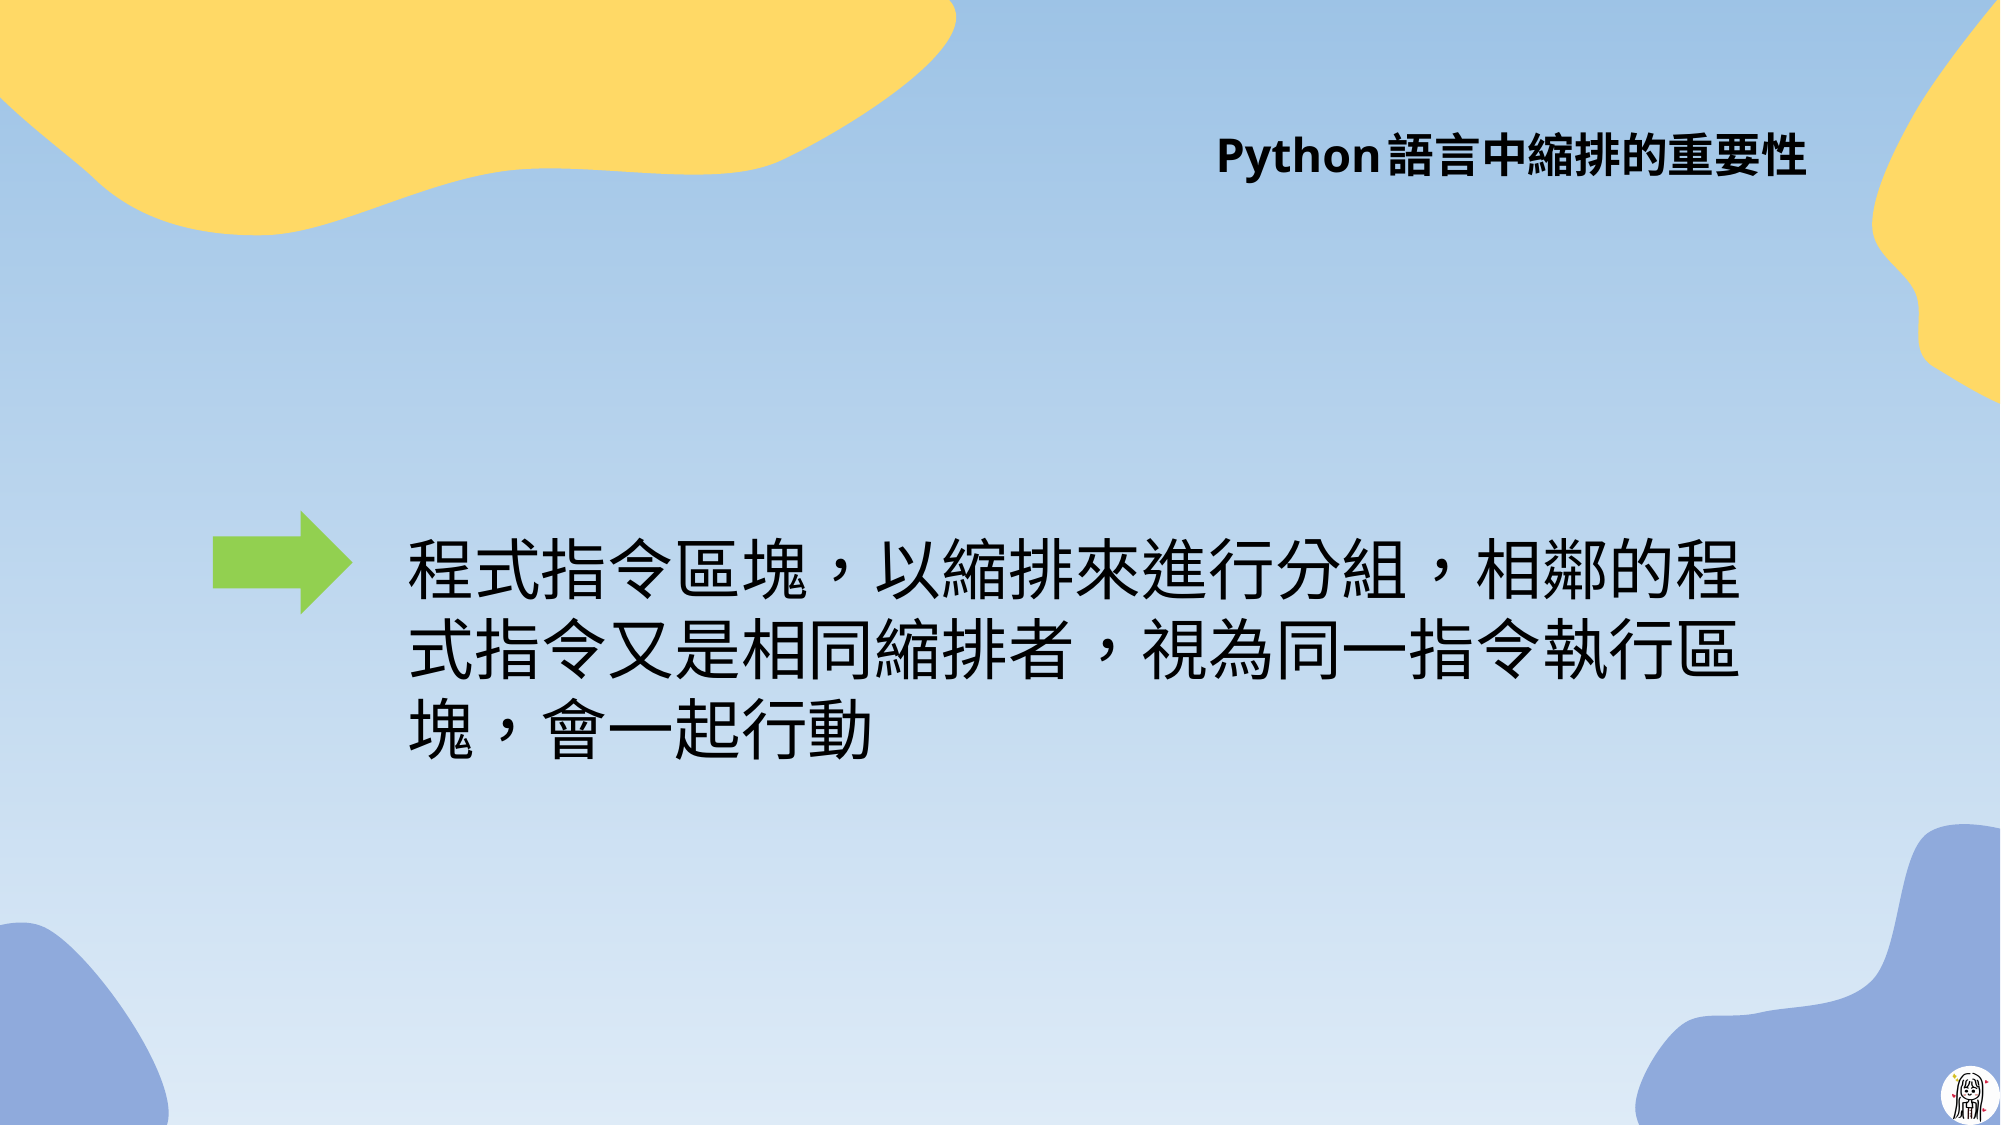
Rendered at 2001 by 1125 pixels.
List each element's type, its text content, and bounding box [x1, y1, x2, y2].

text_box [212, 509, 354, 616]
picture [1940, 1065, 2000, 1125]
text_box 程式指令區塊，以縮排來進行分組，相鄰的程式指令又是相同縮排者，視為同一指令執行區塊，會一起行動 [392, 520, 1807, 775]
title Python語言中縮排的重要性 [1200, 118, 1838, 196]
slide_number 41 [1412, 1042, 1863, 1103]
